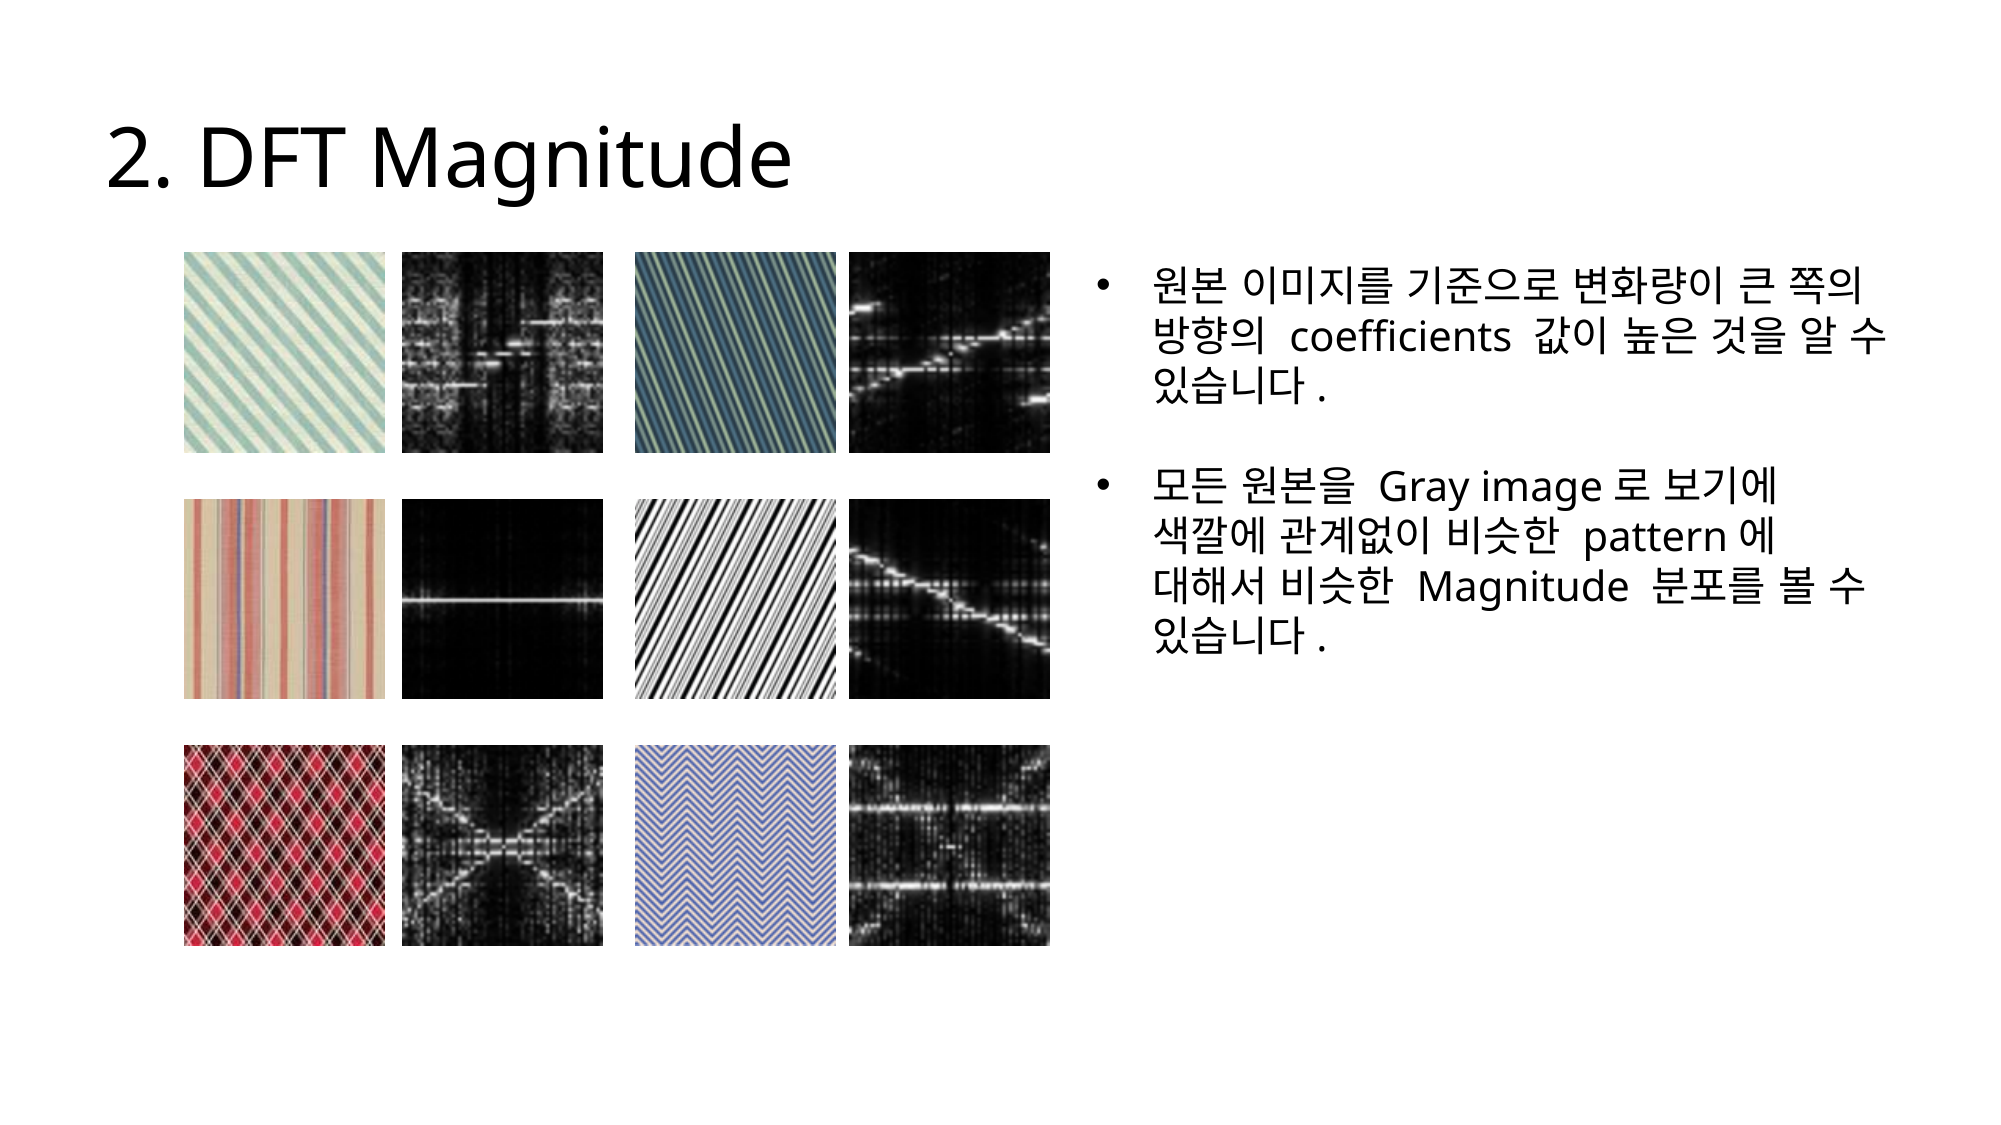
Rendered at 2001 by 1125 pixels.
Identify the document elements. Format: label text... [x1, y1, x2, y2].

text_box 2. DFT Magnitude [90, 96, 810, 212]
picture [184, 745, 385, 946]
picture [635, 745, 836, 946]
picture [184, 252, 385, 453]
picture [849, 252, 1050, 453]
picture [849, 499, 1050, 700]
picture [402, 499, 603, 700]
picture [184, 499, 385, 700]
picture [402, 745, 603, 946]
picture [635, 499, 836, 700]
picture [402, 252, 603, 453]
picture [635, 252, 836, 453]
picture [849, 745, 1050, 946]
text_box 원본 이미지를 기준으로 변화량이 큰 쪽의 방향의 coefficients 값이 높은 것을 알 수 있습니다. 모든 원본을 Gray image로 보기에 색깔에 관계없이 비슷한 pattern에 대해서 비슷한 Magnitude 분포를 볼 수 있습니다. [1081, 252, 1909, 668]
